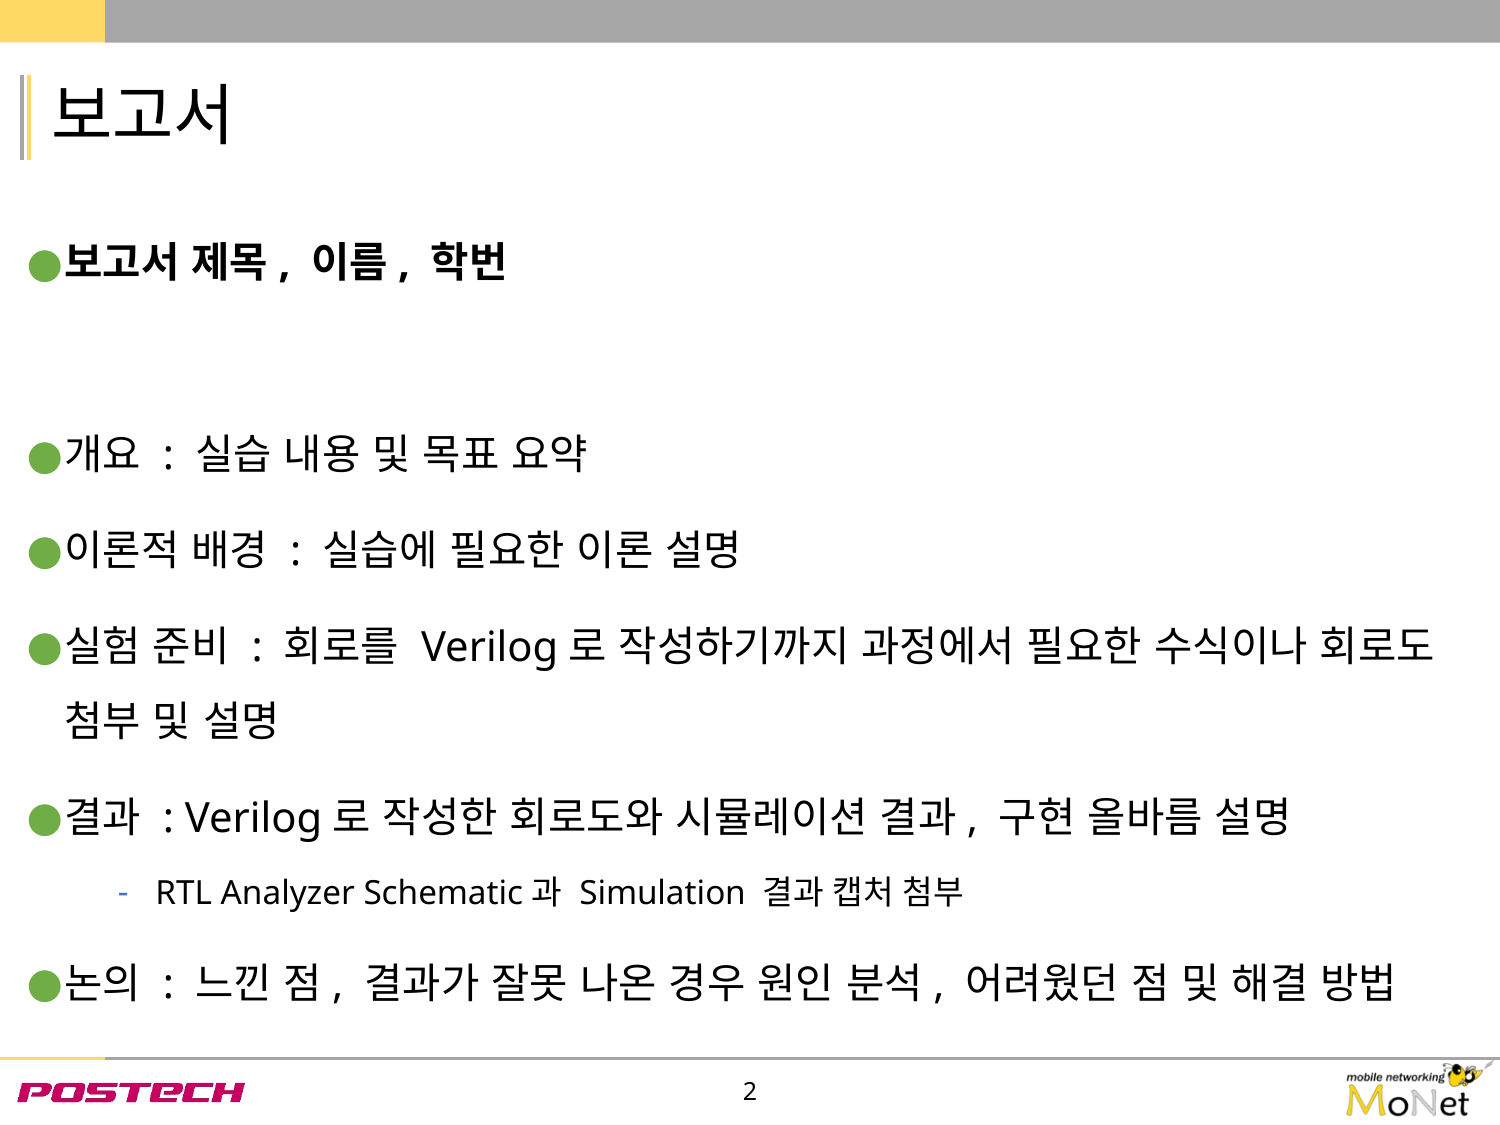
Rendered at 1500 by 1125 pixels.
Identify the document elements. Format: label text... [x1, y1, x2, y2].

list 보고서 제목, 이름, 학번 개요 : 실습 내용 및 목표 요약 이론적 배경 : 실습에 필요한 이론 설명 실험 준비 : 회로를 Verilog로 작성하기까지 과정에서 필요한 수식이나 회로도 첨부 및 설명 결과 : Verilog로 작성한 회로도와 시뮬레이션 결과, 구현 올바름 설명 RTL Analyzer Schematic과 Simulation 결과 캡처 첨부 논의 : 느낀 점, 결과가 잘못 나온 경우 원인 분석, 어려웠던 점 및 해결 방법 [11, 203, 1489, 1050]
picture [13, 1076, 248, 1109]
picture [1343, 1060, 1500, 1125]
title 보고서 [36, 75, 1455, 161]
